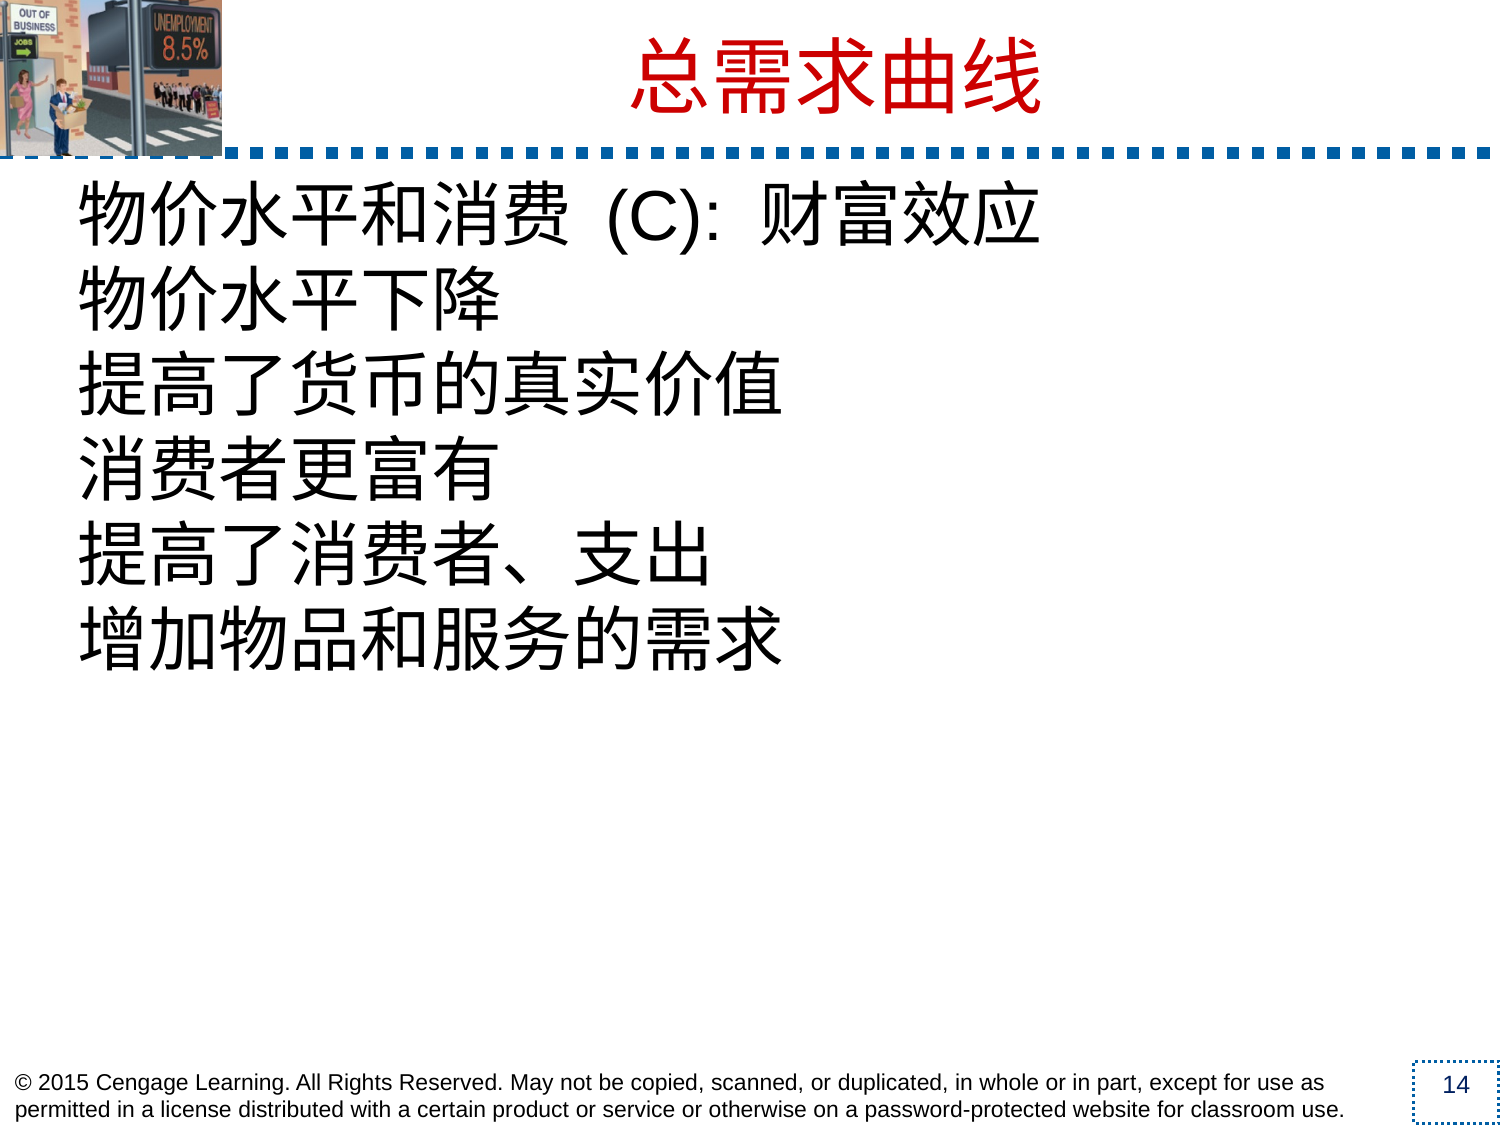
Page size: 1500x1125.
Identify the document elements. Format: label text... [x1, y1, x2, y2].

text_box [1413, 1061, 1500, 1124]
list 物价水平和消费 (C): 财富效应 物价水平下降 提高了货币的真实价值 消费者更富有 提高了消费者、支出 增加物品和服务的需求 [62, 162, 1446, 1051]
picture [0, 0, 222, 156]
text_box © 2015 Cengage Learning. All Rights Reserved. May not be copied, scanned, or duplicated, in whole or in part, except for use as permitted in a license distributed with a certain product or service or otherwise on a password-protected website for classroom use. [0, 1065, 1412, 1125]
title 总需求曲线 [171, 16, 1500, 159]
